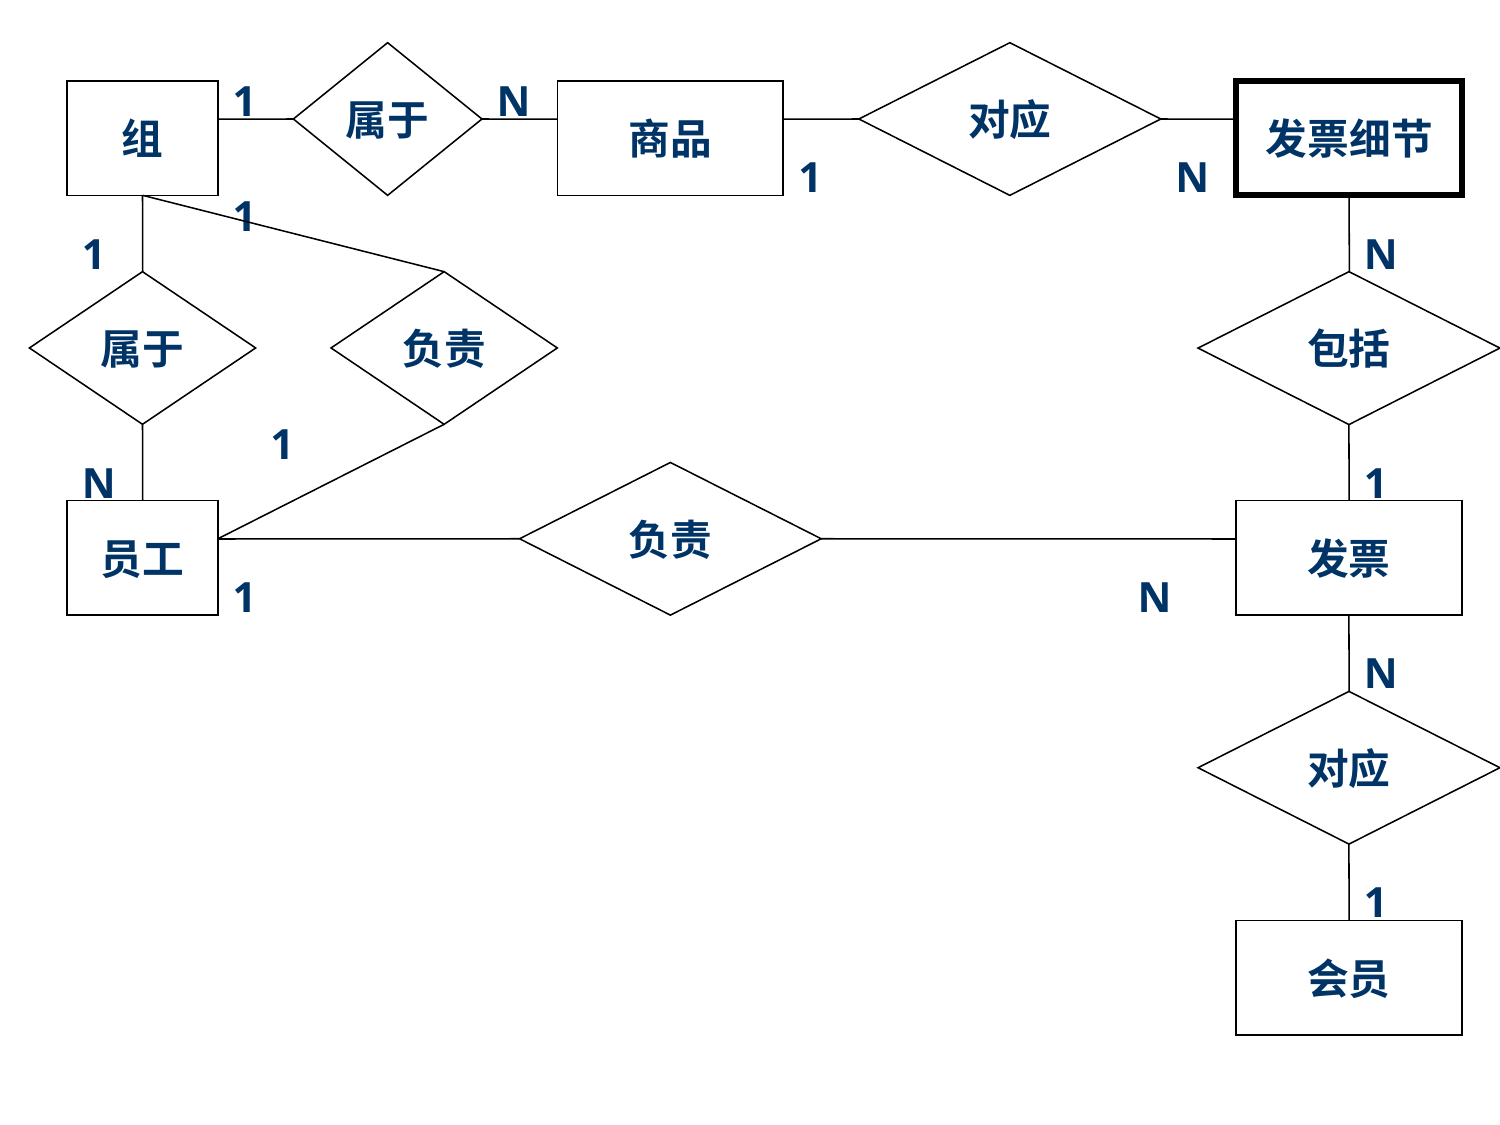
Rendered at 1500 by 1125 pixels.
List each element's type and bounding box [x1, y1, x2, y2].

text_box [29, 42, 1500, 1036]
